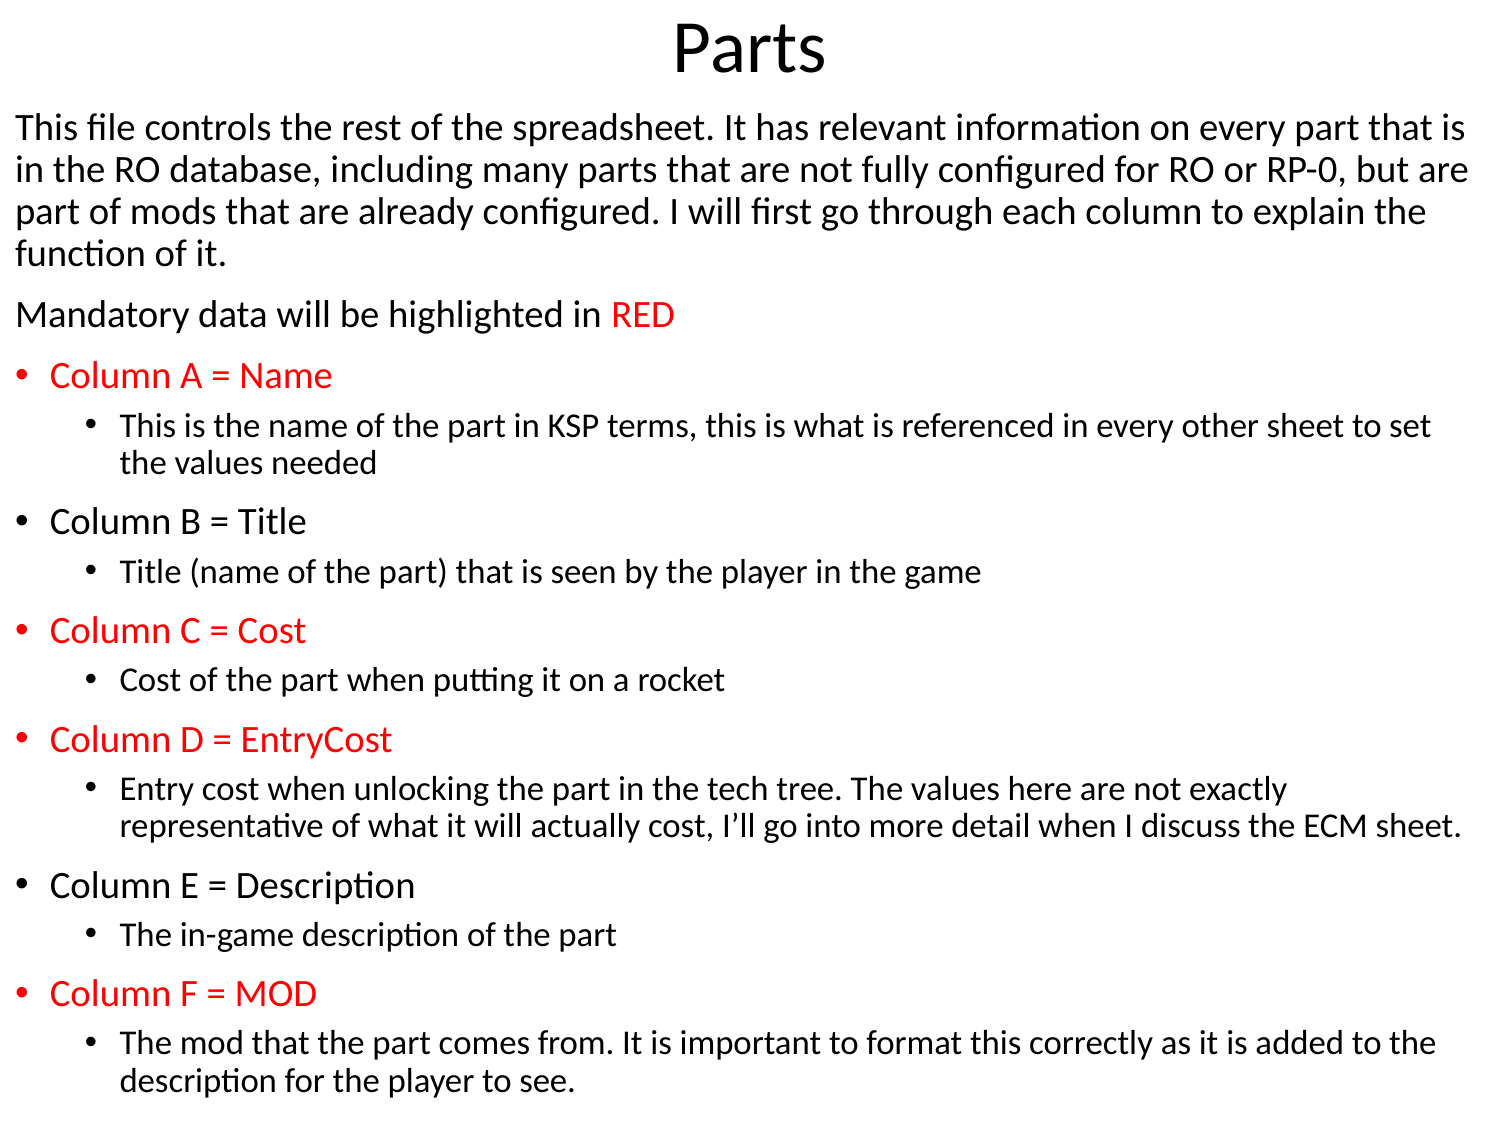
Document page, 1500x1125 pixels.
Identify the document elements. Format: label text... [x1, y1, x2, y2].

list This file controls the rest of the spreadsheet. It has relevant information on every part that is in the RO database, including many parts that are not fully configured for RO or RP-0, but are part of mods that are already configured. I will first go through each column to explain the function of it. Mandatory data will be highlighted in RED Column A = Name This is the name of the part in KSP terms, this is what is referenced in every other sheet to set the values needed Column B = Title Title (name of the part) that is seen by the player in the game Column C = Cost Cost of the part when putting it on a rocket Column D = EntryCost Entry cost when unlocking the part in the tech tree. The values here are not exactly representative of what it will actually cost, I’ll go into more detail when I discuss the ECM sheet. Column E = Description The in-game description of the part Column F = MOD The mod that the part comes from. It is important to format this correctly as it is added to the description for the player to see. [0, 99, 1500, 1125]
title Parts [0, 0, 1500, 97]
